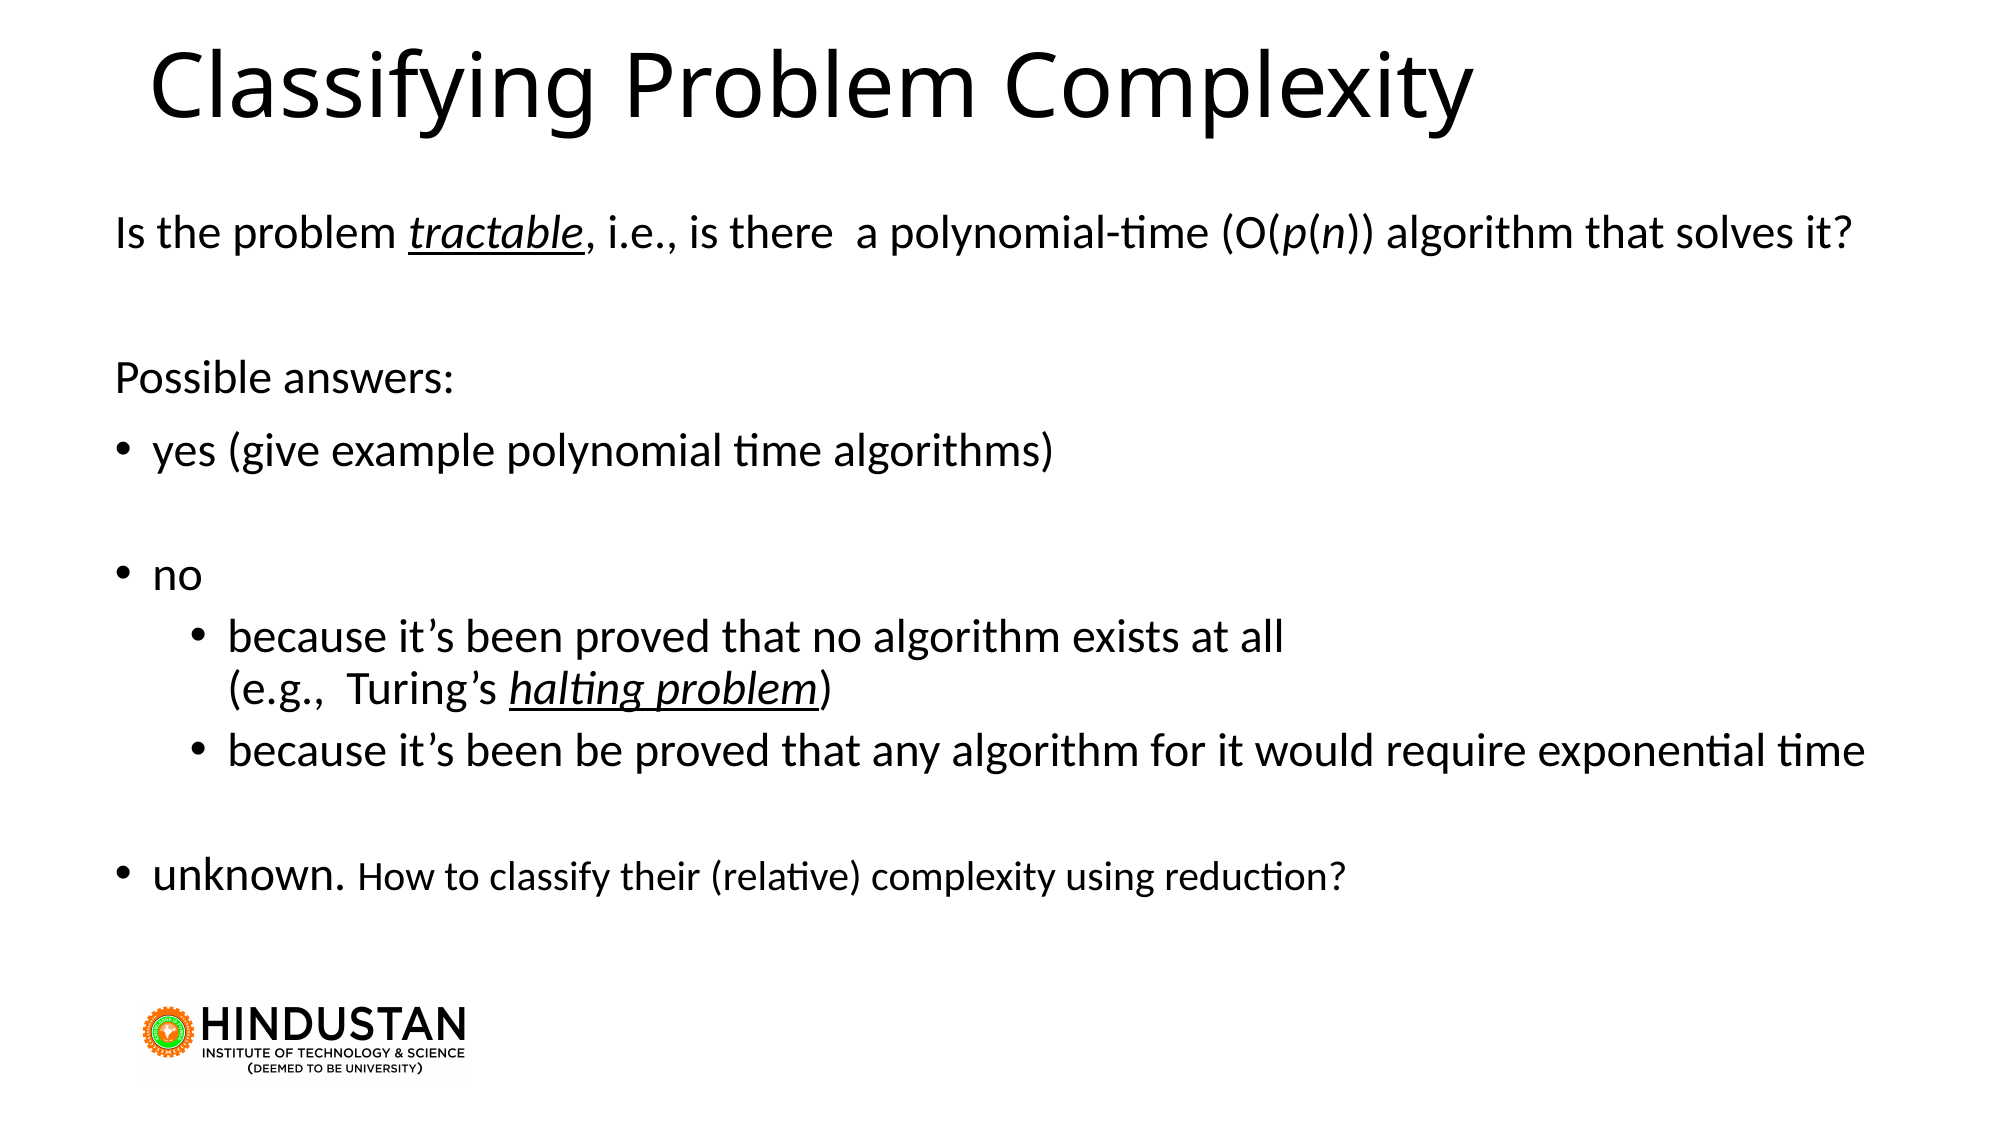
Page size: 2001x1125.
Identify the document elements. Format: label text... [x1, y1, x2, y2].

title Classifying Problem Complexity [133, 32, 1934, 145]
list Is the problem tractable, i.e., is there a polynomial-time (O(p(n)) algorithm that solves it? Possible answers: yes (give example polynomial time algorithms) no because it’s been proved that no algorithm exists at all (e.g., Turing’s halting problem) because it’s been be proved that any algorithm for it would require exponential time unknown. How to classify their (relative) complexity using reduction? [99, 200, 2000, 1125]
